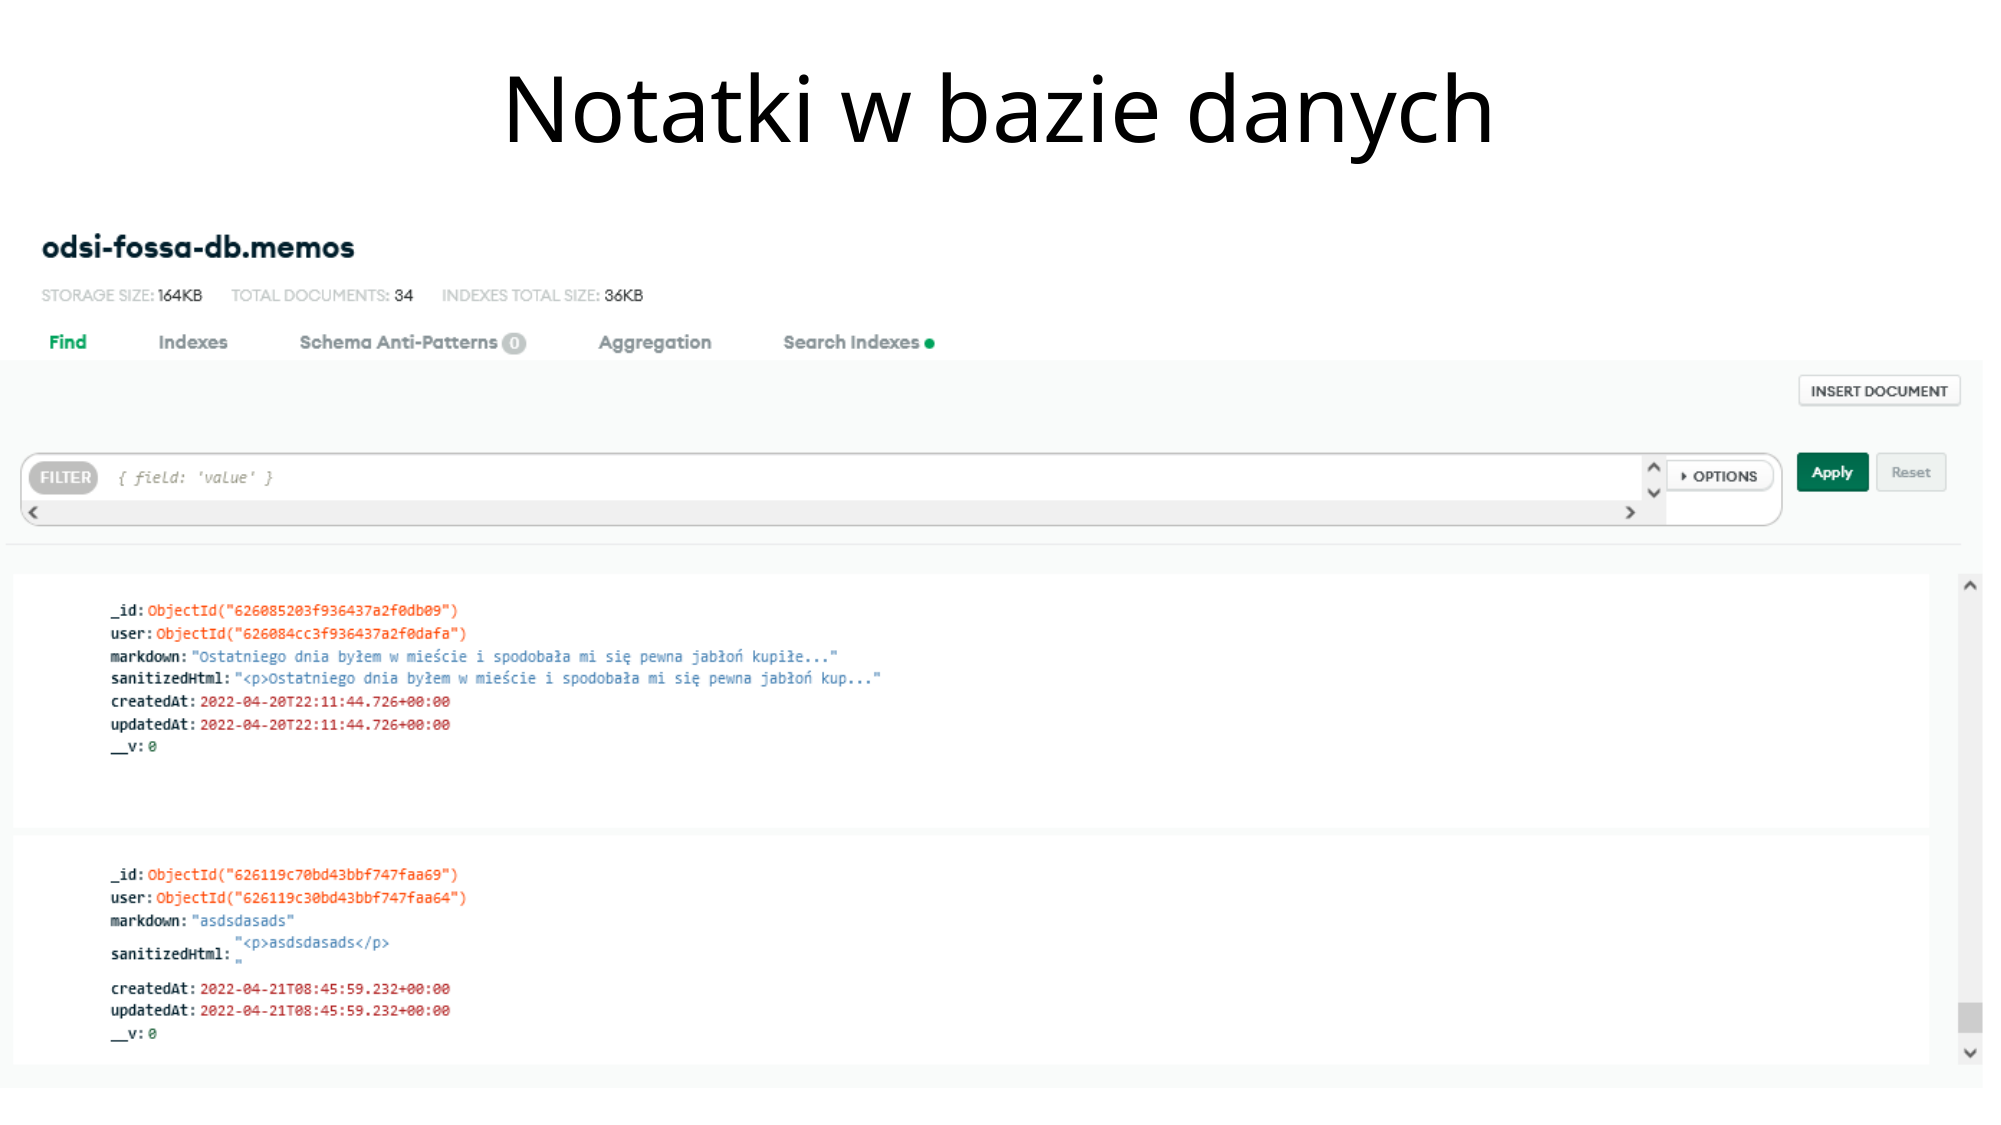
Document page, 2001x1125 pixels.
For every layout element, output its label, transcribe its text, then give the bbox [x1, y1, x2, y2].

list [0, 232, 2000, 1088]
title Notatki w bazie danych [137, 4, 1863, 222]
